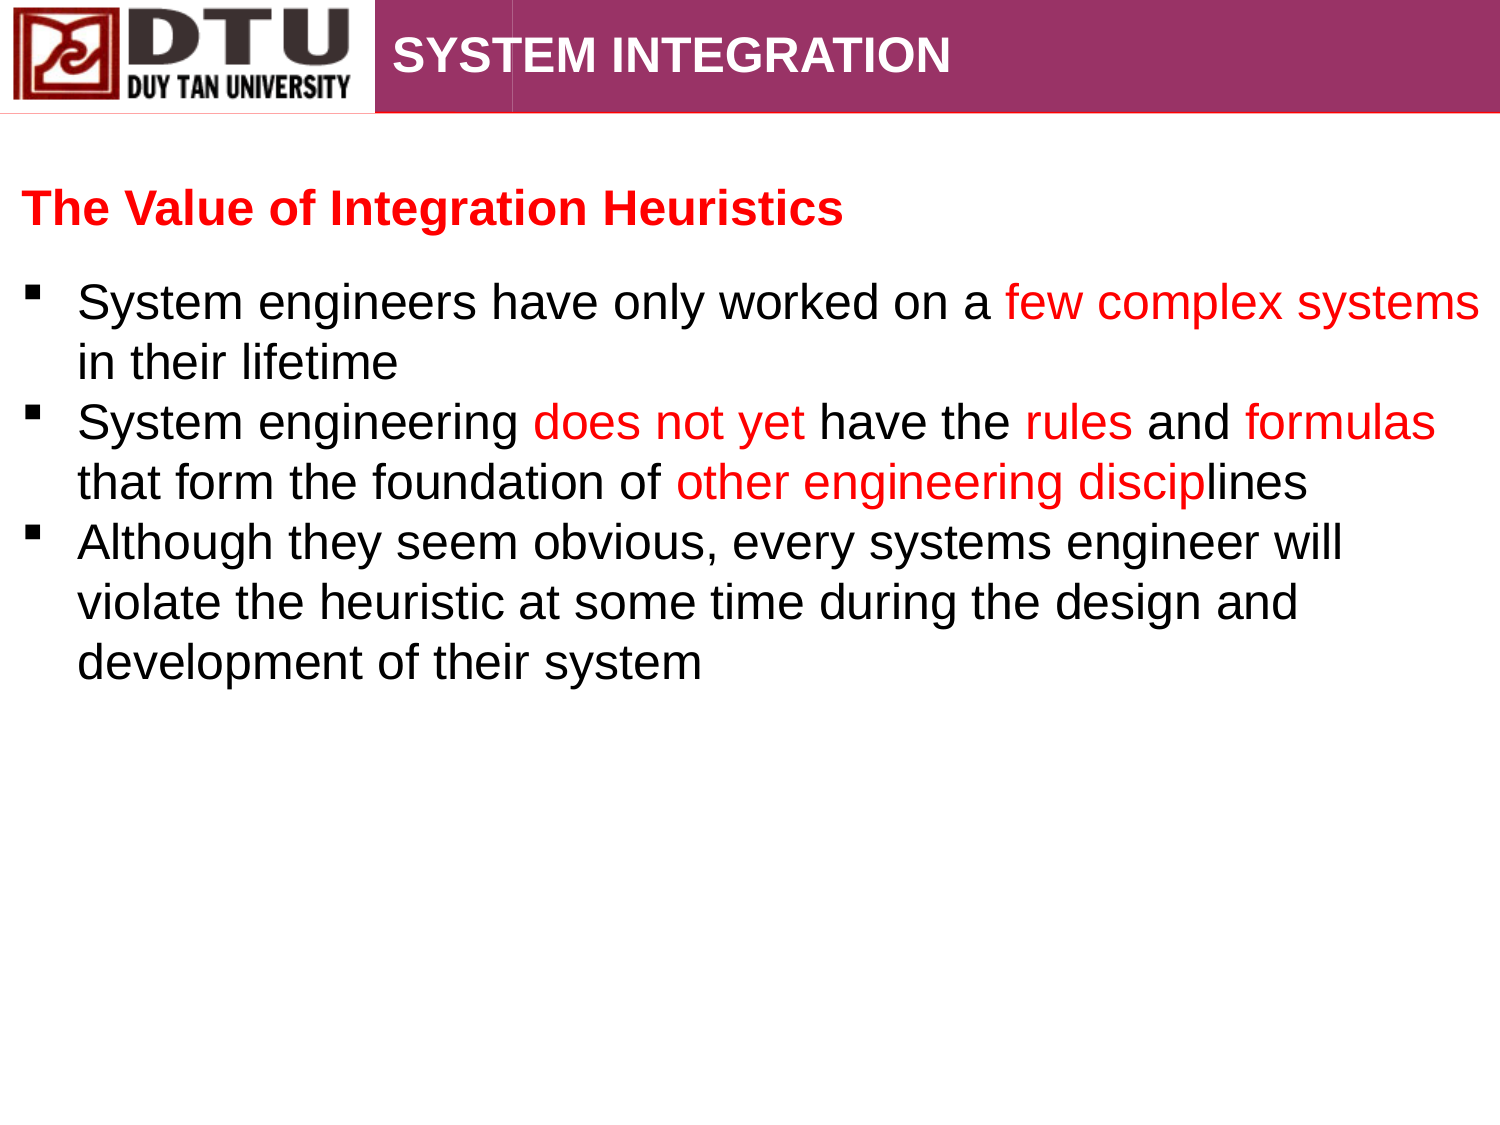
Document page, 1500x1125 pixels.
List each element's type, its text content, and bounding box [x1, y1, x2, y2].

text_box The Value of Integration Heuristics [6, 167, 1496, 243]
picture [0, 0, 376, 113]
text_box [376, 0, 1500, 113]
text_box System engineers have only worked on a few complex systems in their lifetime System engineering does not yet have the rules and formulas that form the foundation of other engineering disciplines Although they seem obvious, every systems engineer will violate the heuristic at some time during the design and development of their system [6, 261, 1500, 877]
